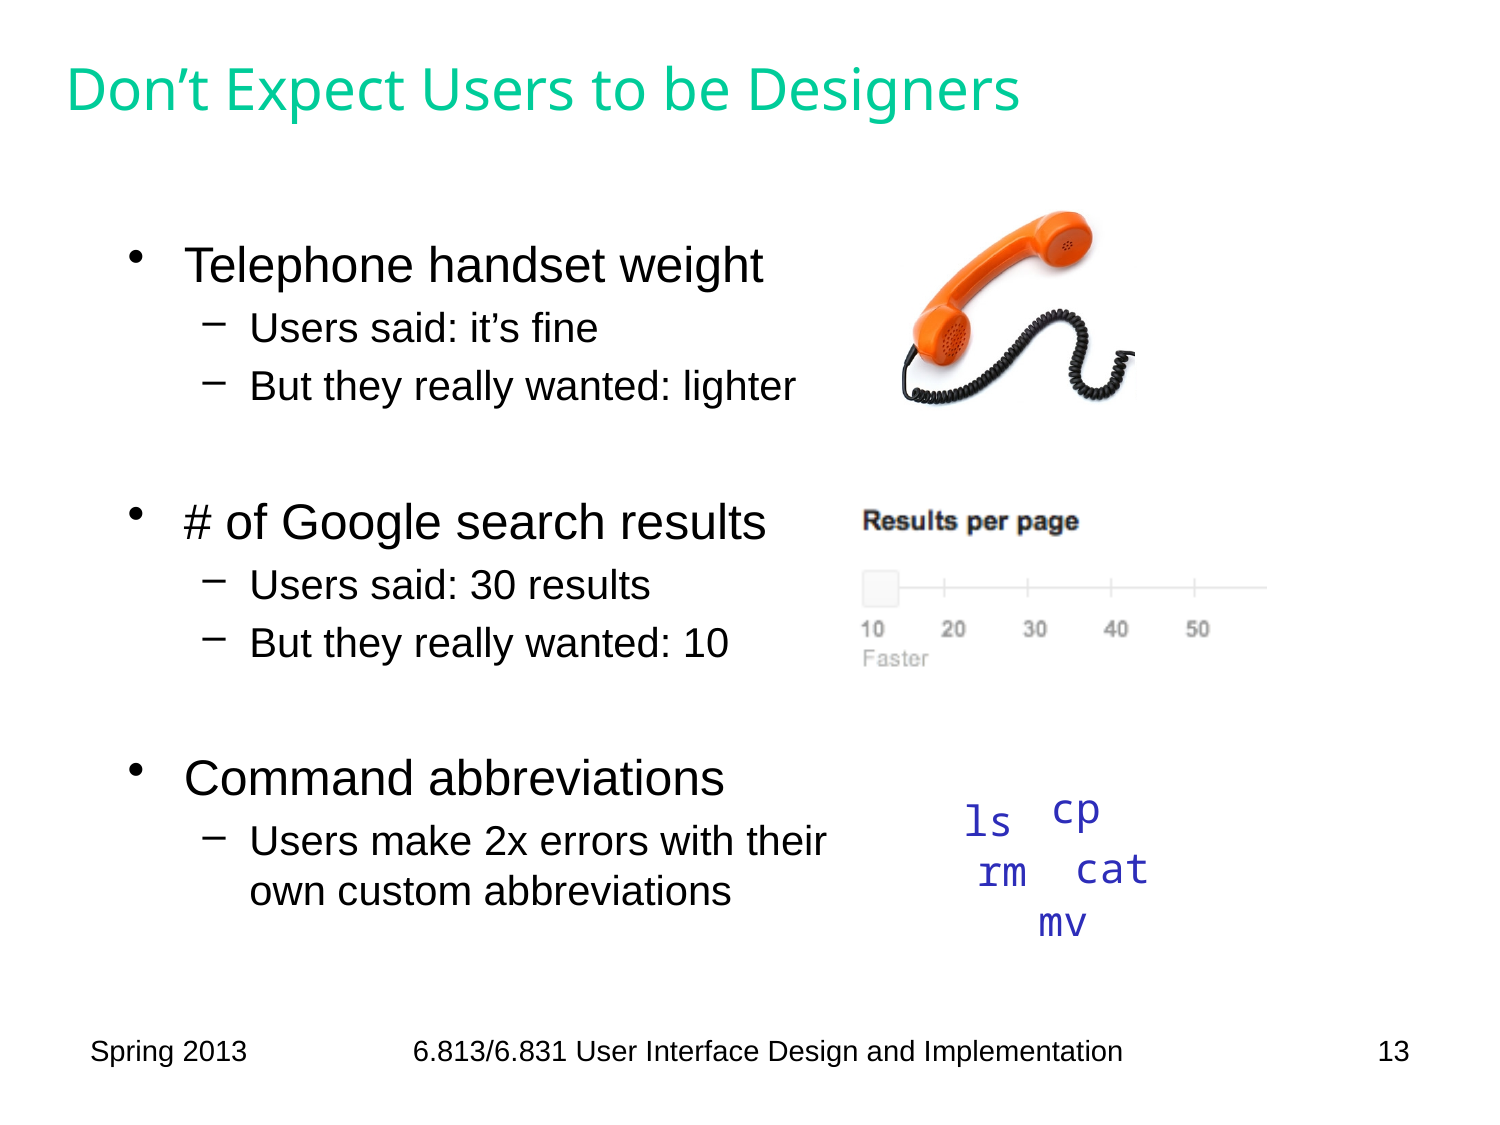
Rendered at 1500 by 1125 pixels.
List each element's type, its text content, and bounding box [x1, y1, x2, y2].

text_box rm [962, 837, 1042, 903]
title Don’t Expect Users to be Designers [49, 24, 1438, 151]
text_box mv [1023, 887, 1104, 953]
text_box ls [948, 787, 1029, 853]
slide_number Spring 2013 [74, 1024, 301, 1103]
text_box cp [1036, 774, 1116, 840]
picture [824, 474, 1267, 713]
footer 6.813/6.831 User Interface Design and Implementation [312, 1024, 1226, 1103]
text_box cat [1060, 834, 1165, 900]
list Telephone handset weight Users said: it’s fine But they really wanted: lighter # of Google search results Users said: 30 results But they really wanted: 10 Command abbreviations Users make 2x errors with their own custom abbreviations [112, 224, 1388, 1001]
slide_number 13 [1237, 1024, 1426, 1103]
picture [899, 187, 1137, 426]
